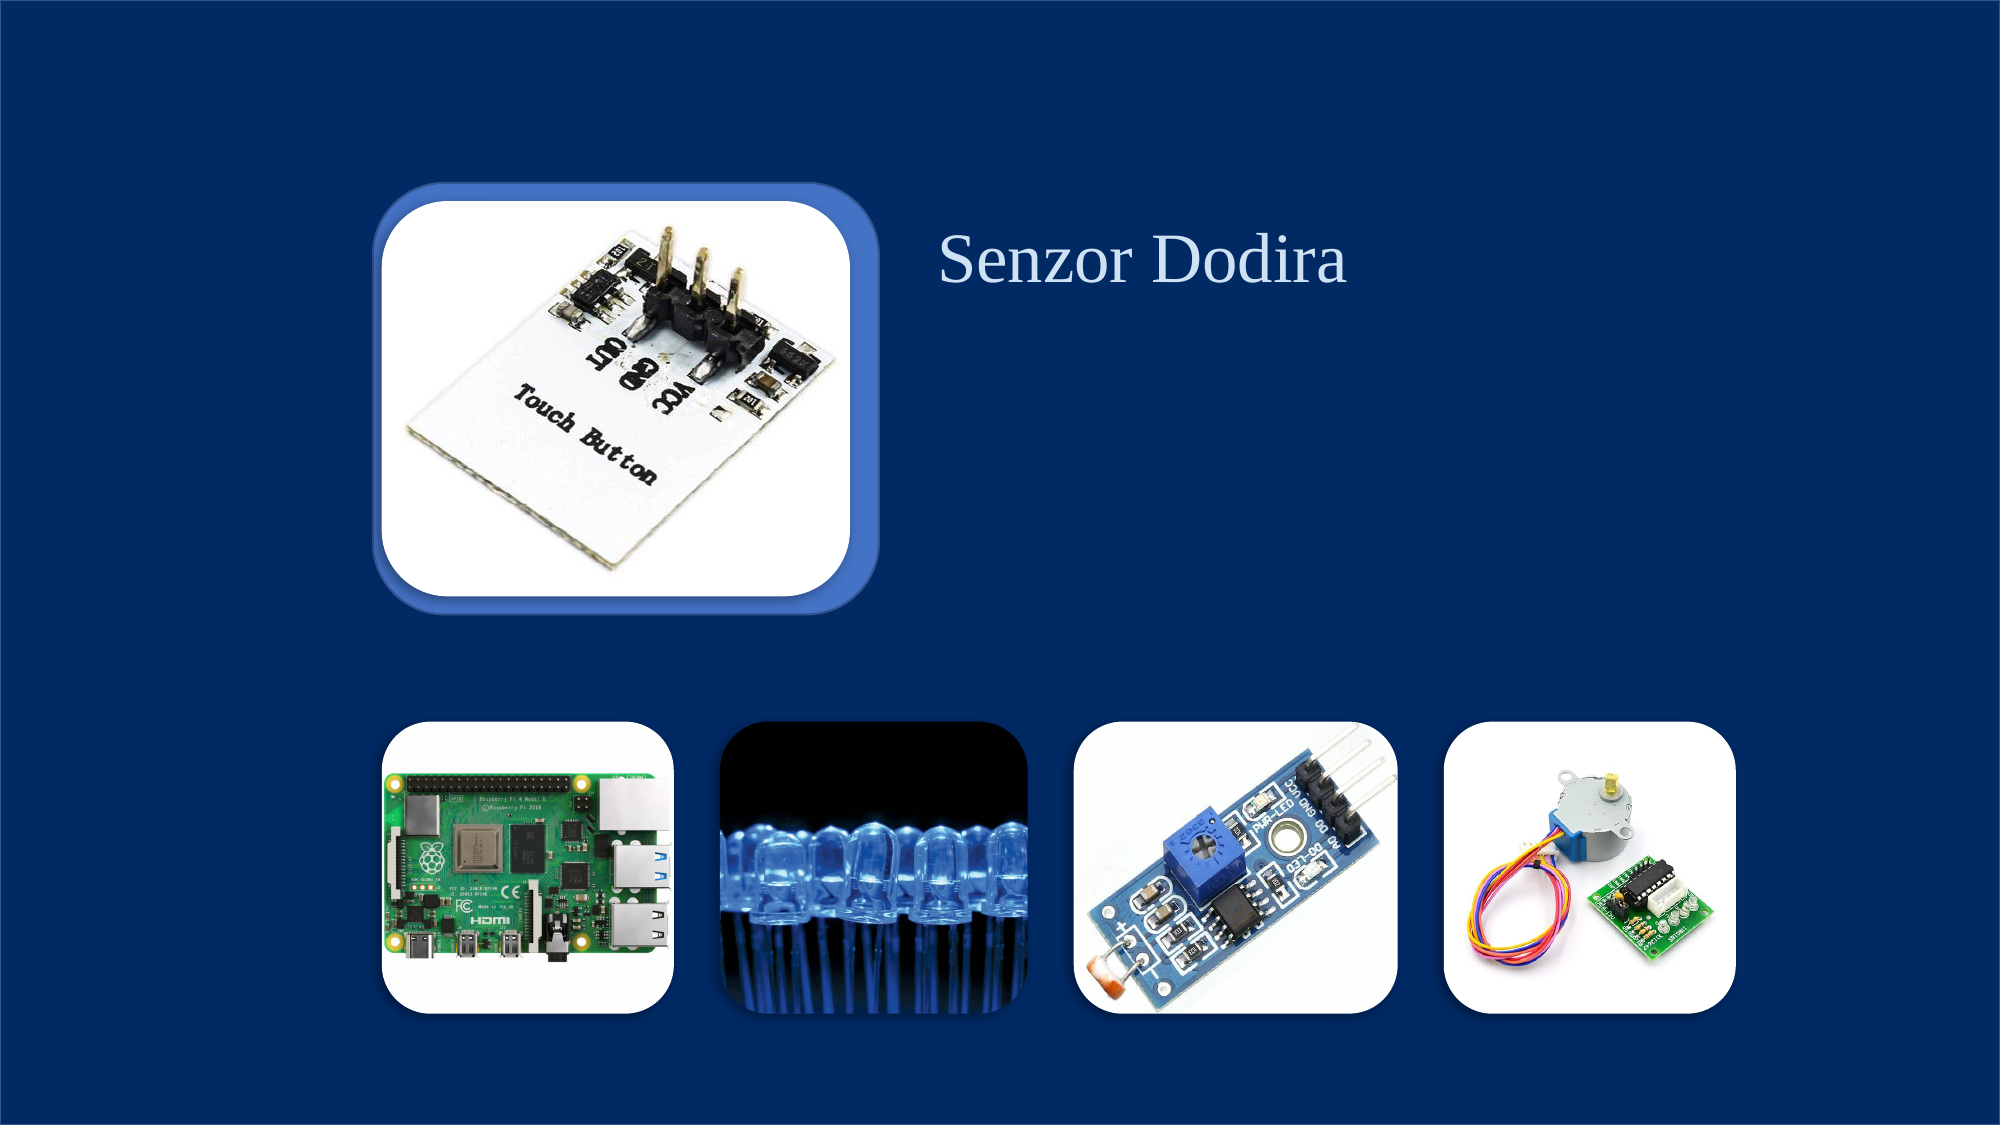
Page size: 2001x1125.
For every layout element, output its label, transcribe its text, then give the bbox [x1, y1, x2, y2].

text_box [373, 221, 381, 245]
text_box [397, 182, 879, 615]
text_box Senzor Dodira [922, 196, 1630, 601]
picture [1443, 721, 1736, 1014]
picture [381, 201, 850, 597]
picture [381, 721, 674, 1014]
picture [719, 721, 1028, 1014]
picture [1073, 721, 1398, 1014]
text_box [0, 0, 2000, 1125]
